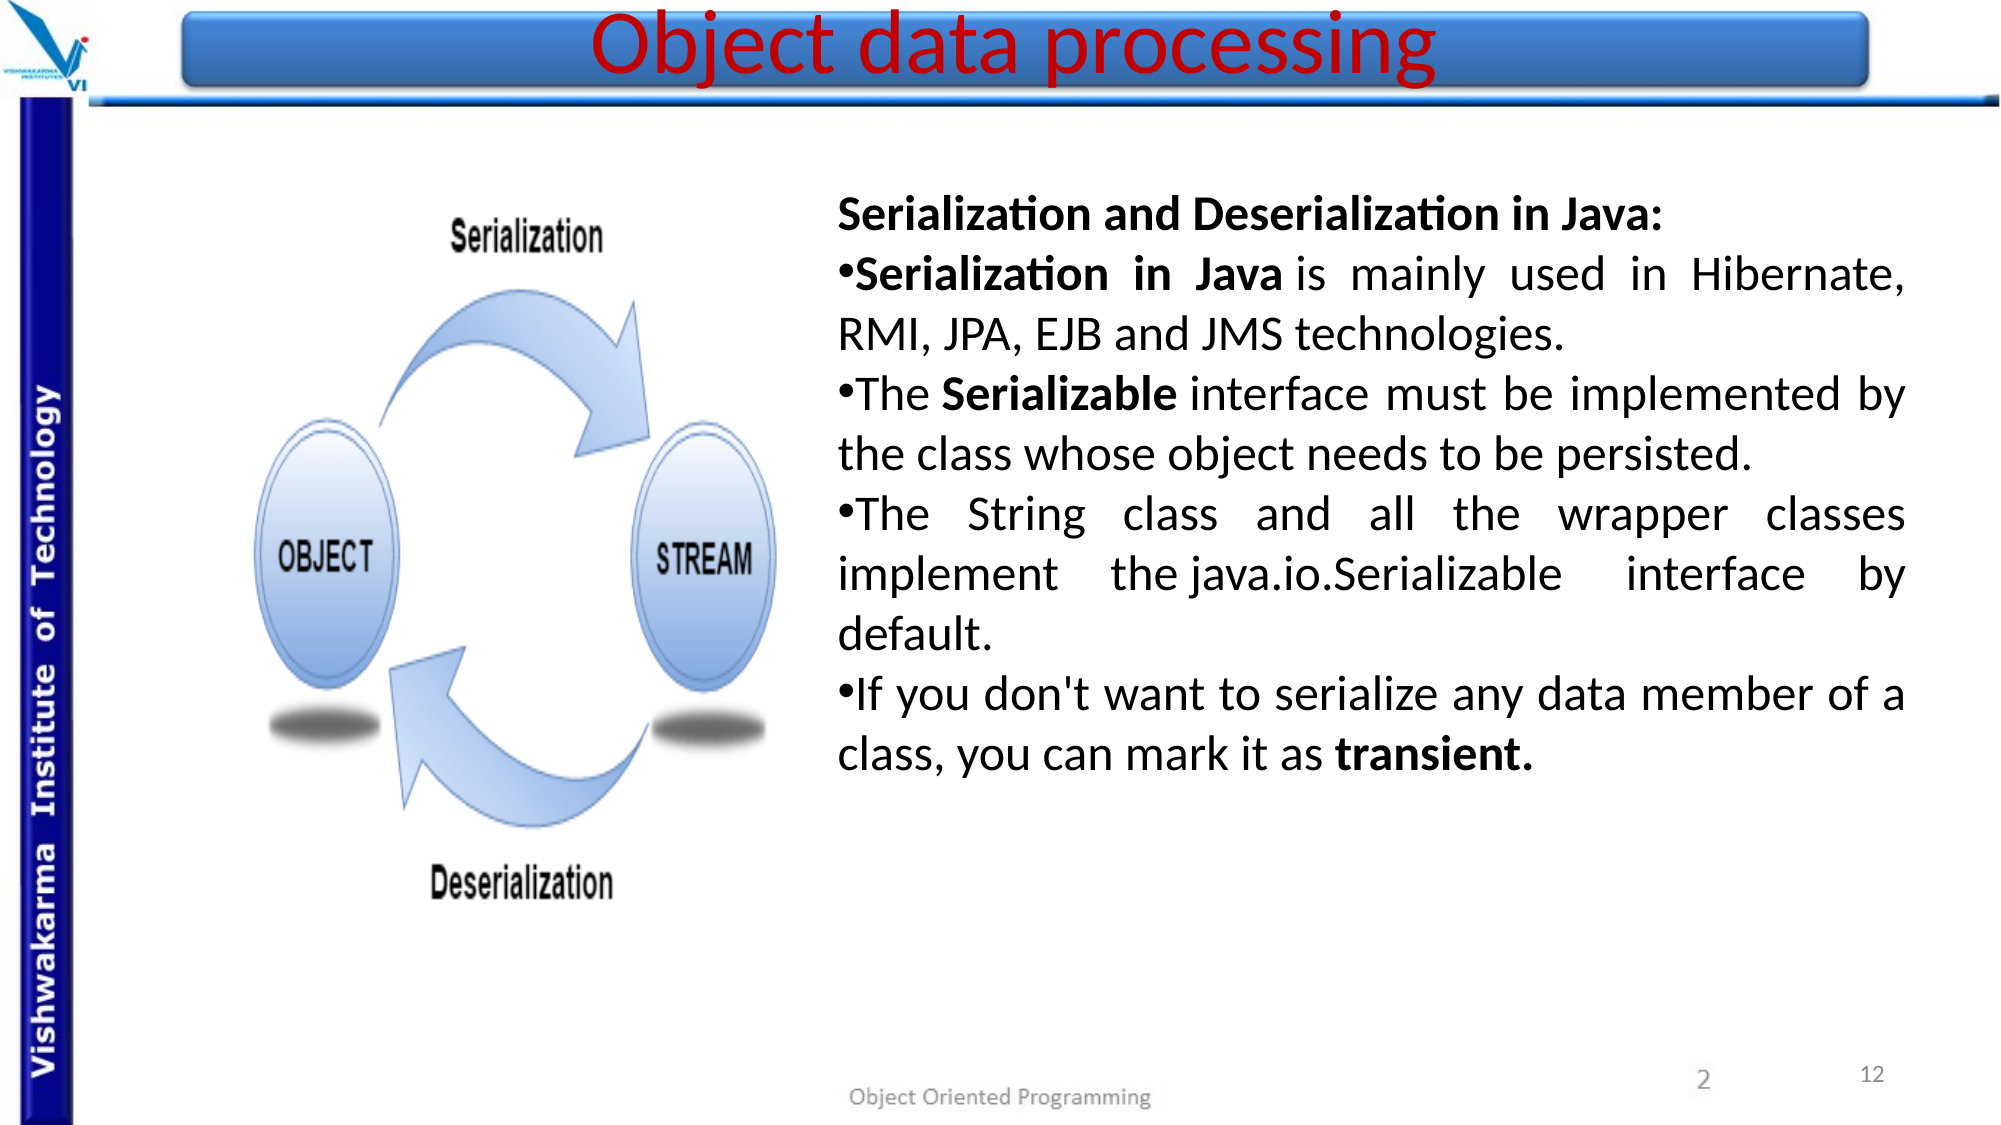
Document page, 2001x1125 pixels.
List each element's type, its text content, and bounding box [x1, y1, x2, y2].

picture [0, 0, 2001, 1125]
text_box Serialization and Deserialization in Java: Serialization in Java is mainly used in Hibernate, RMI, JPA, EJB and JMS technologies. The Serializable interface must be implemented by the class whose object needs to be persisted. The String class and all the wrapper classes implement the java.io.Serializable interface by default. If you don't want to serialize any data member of a class, you can mark it as transient. [822, 172, 1922, 788]
slide_number 12 [1433, 1042, 1900, 1103]
title Object data processing [133, 66, 1918, 117]
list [243, 184, 800, 929]
